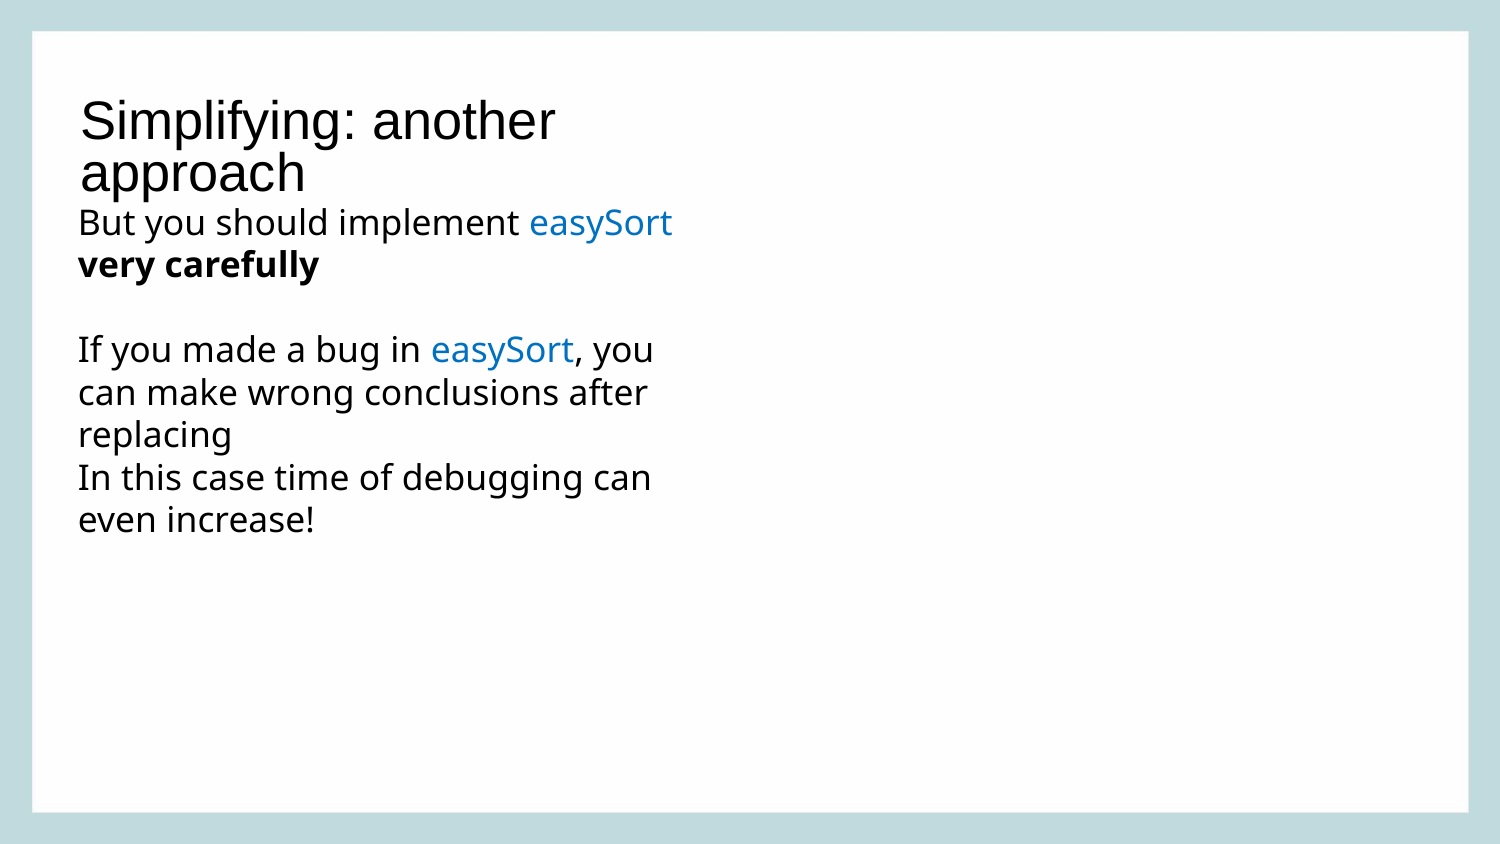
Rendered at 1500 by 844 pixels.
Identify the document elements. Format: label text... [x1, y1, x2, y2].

text_box Simplifying: another approach [76, 94, 802, 167]
picture [0, 0, 1500, 844]
list But you should implement easySort very carefully If you made a bug in easySort, you can make wrong conclusions after replacing In this case time of debugging can even increase! [75, 196, 692, 754]
